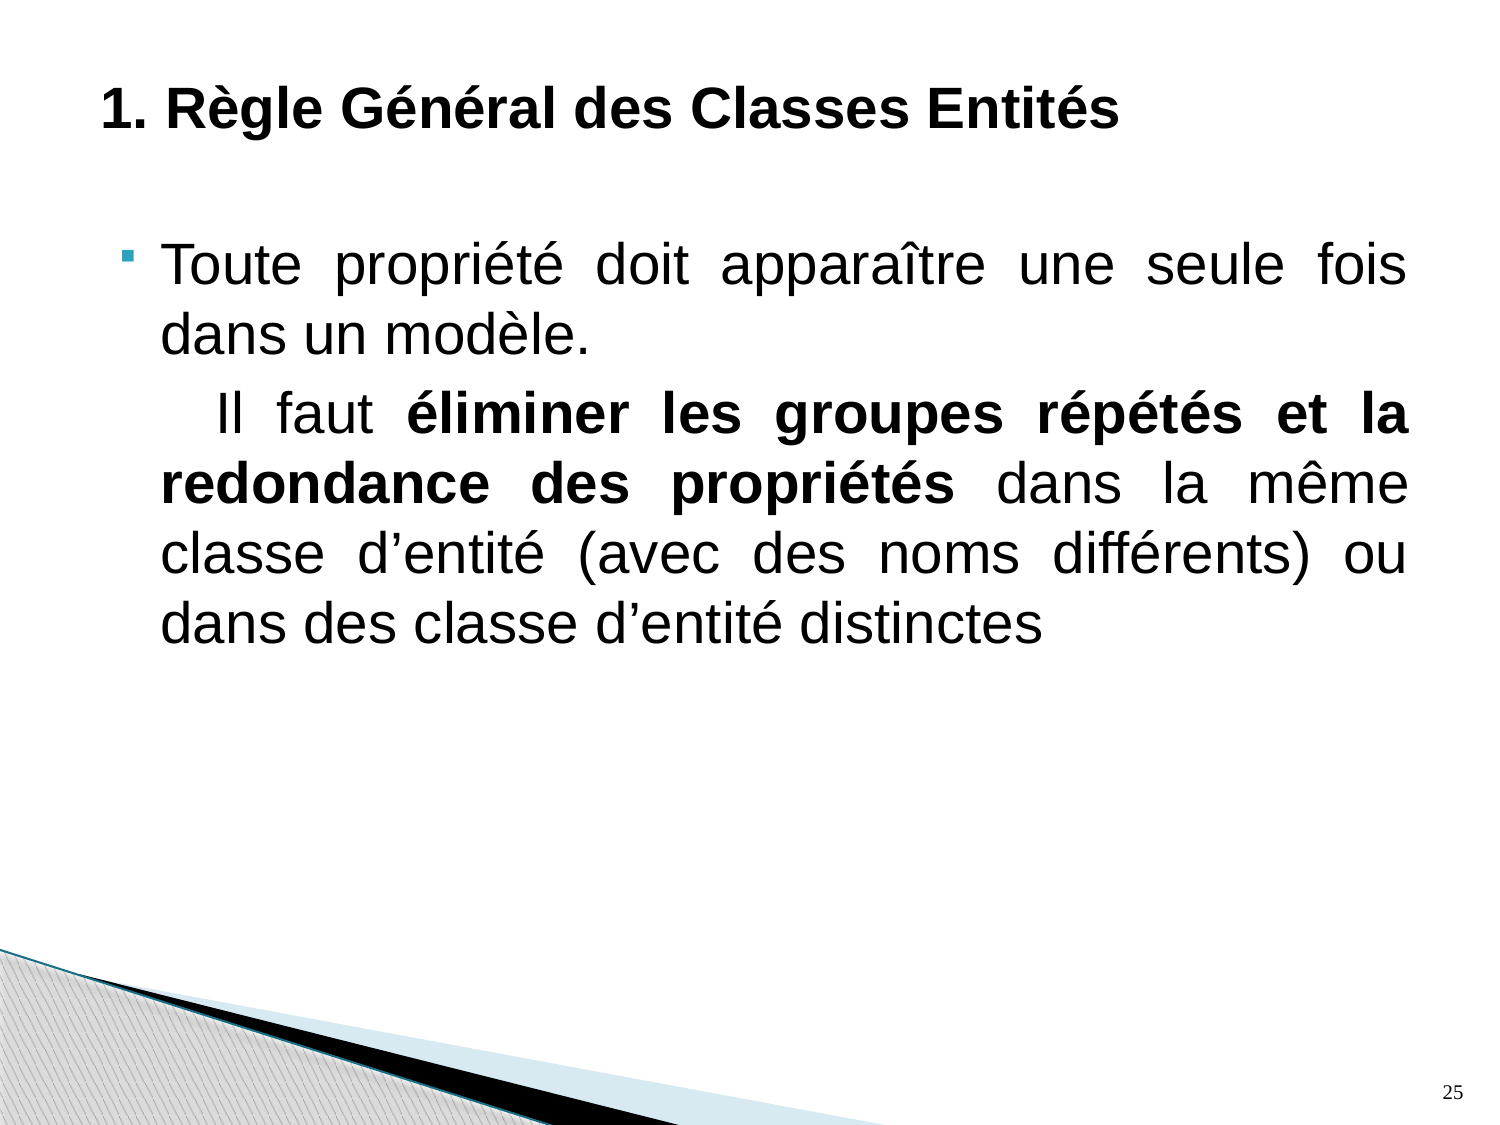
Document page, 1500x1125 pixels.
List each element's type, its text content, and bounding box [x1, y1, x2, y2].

slide_number 25 [1418, 1051, 1479, 1112]
list 1. Règle Général des Classes Entités Toute propriété doit apparaître une seule fois dans un modèle. Il faut éliminer les groupes répétés et la redondance des propriétés dans la même classe d’entité (avec des noms différents) ou dans des classe d’entité distinctes [85, 62, 1425, 1077]
